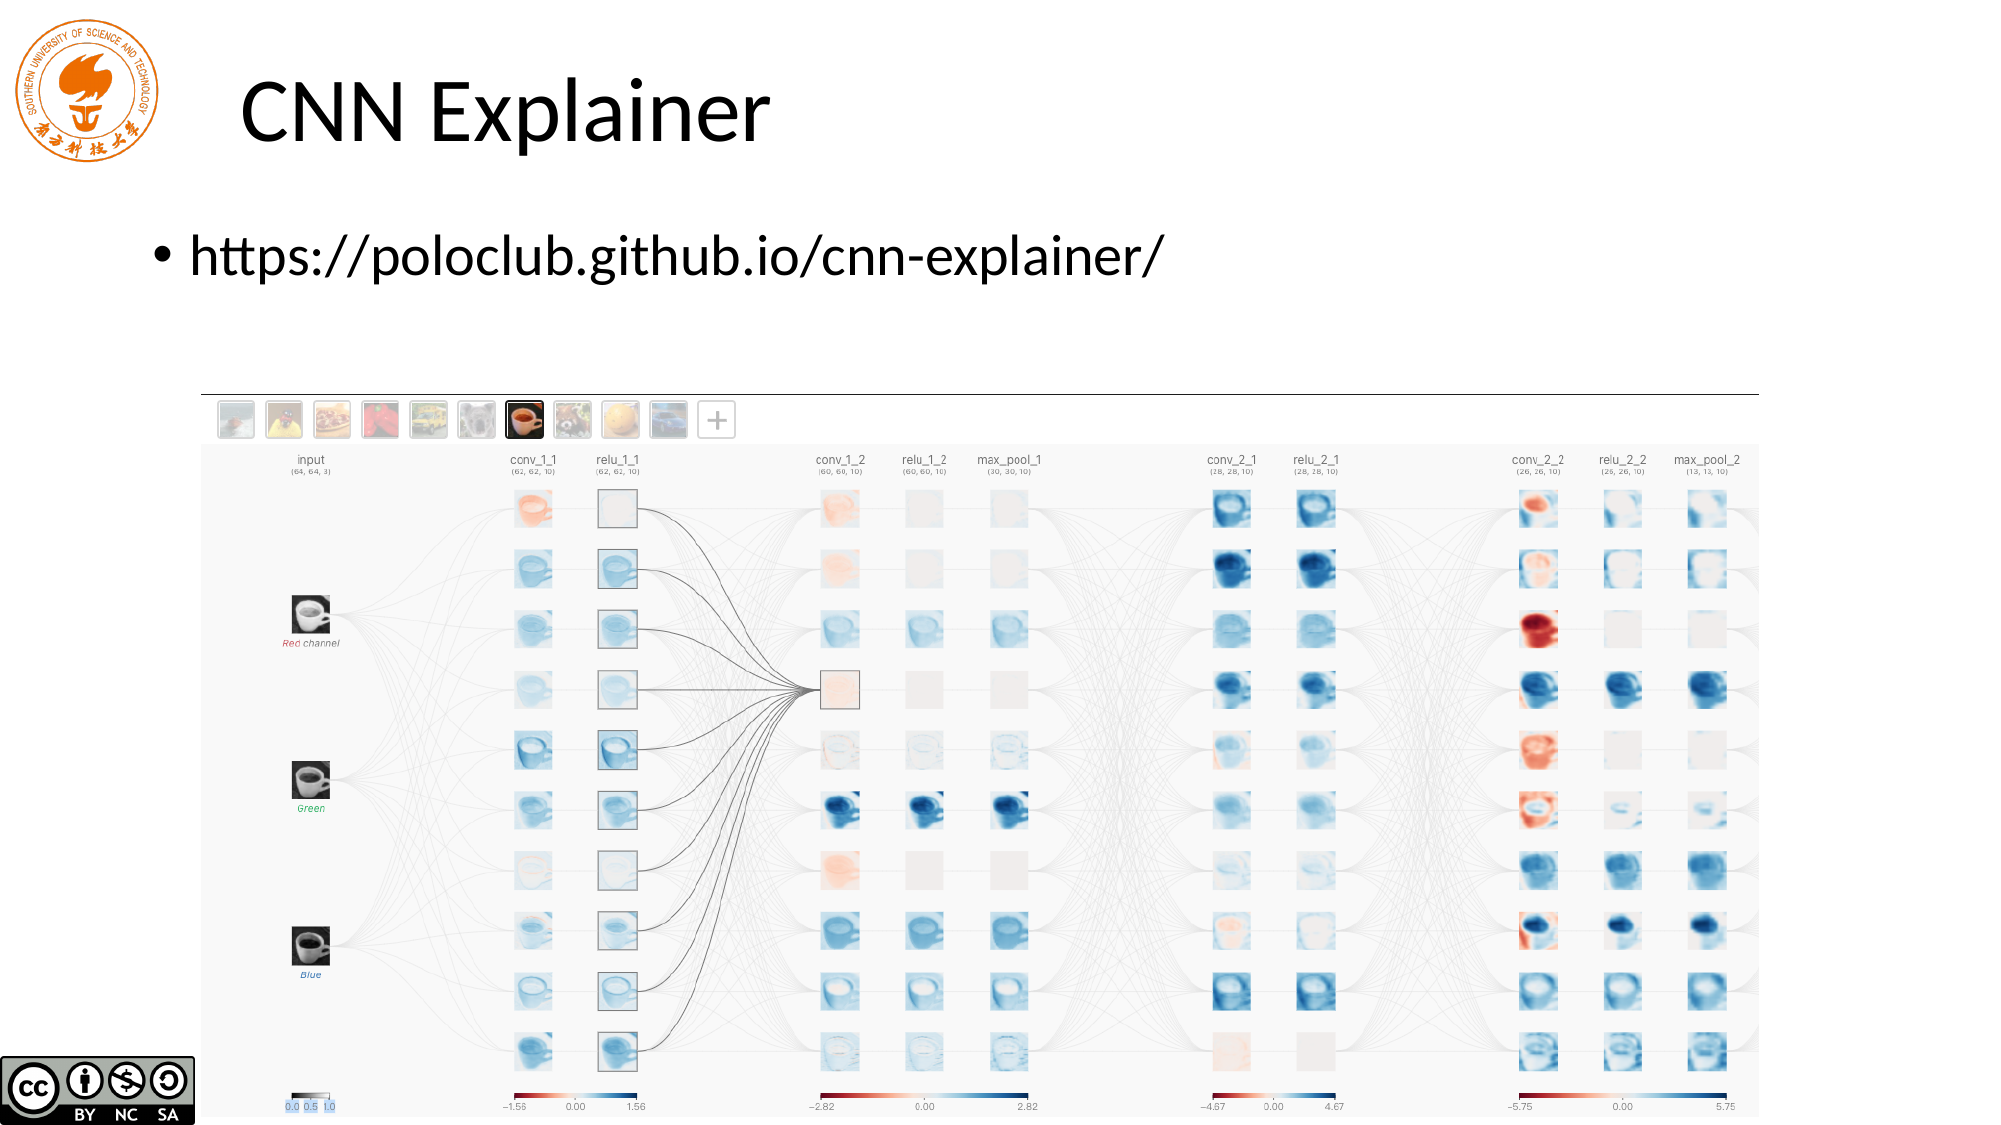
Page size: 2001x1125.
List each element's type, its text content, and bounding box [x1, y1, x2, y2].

picture [201, 394, 1759, 1125]
picture [10, 0, 170, 166]
title CNN Explainer [225, 43, 1951, 181]
picture [0, 1056, 195, 1125]
list https://poloclub.github.io/cnn-explainer/ [137, 217, 1951, 1014]
